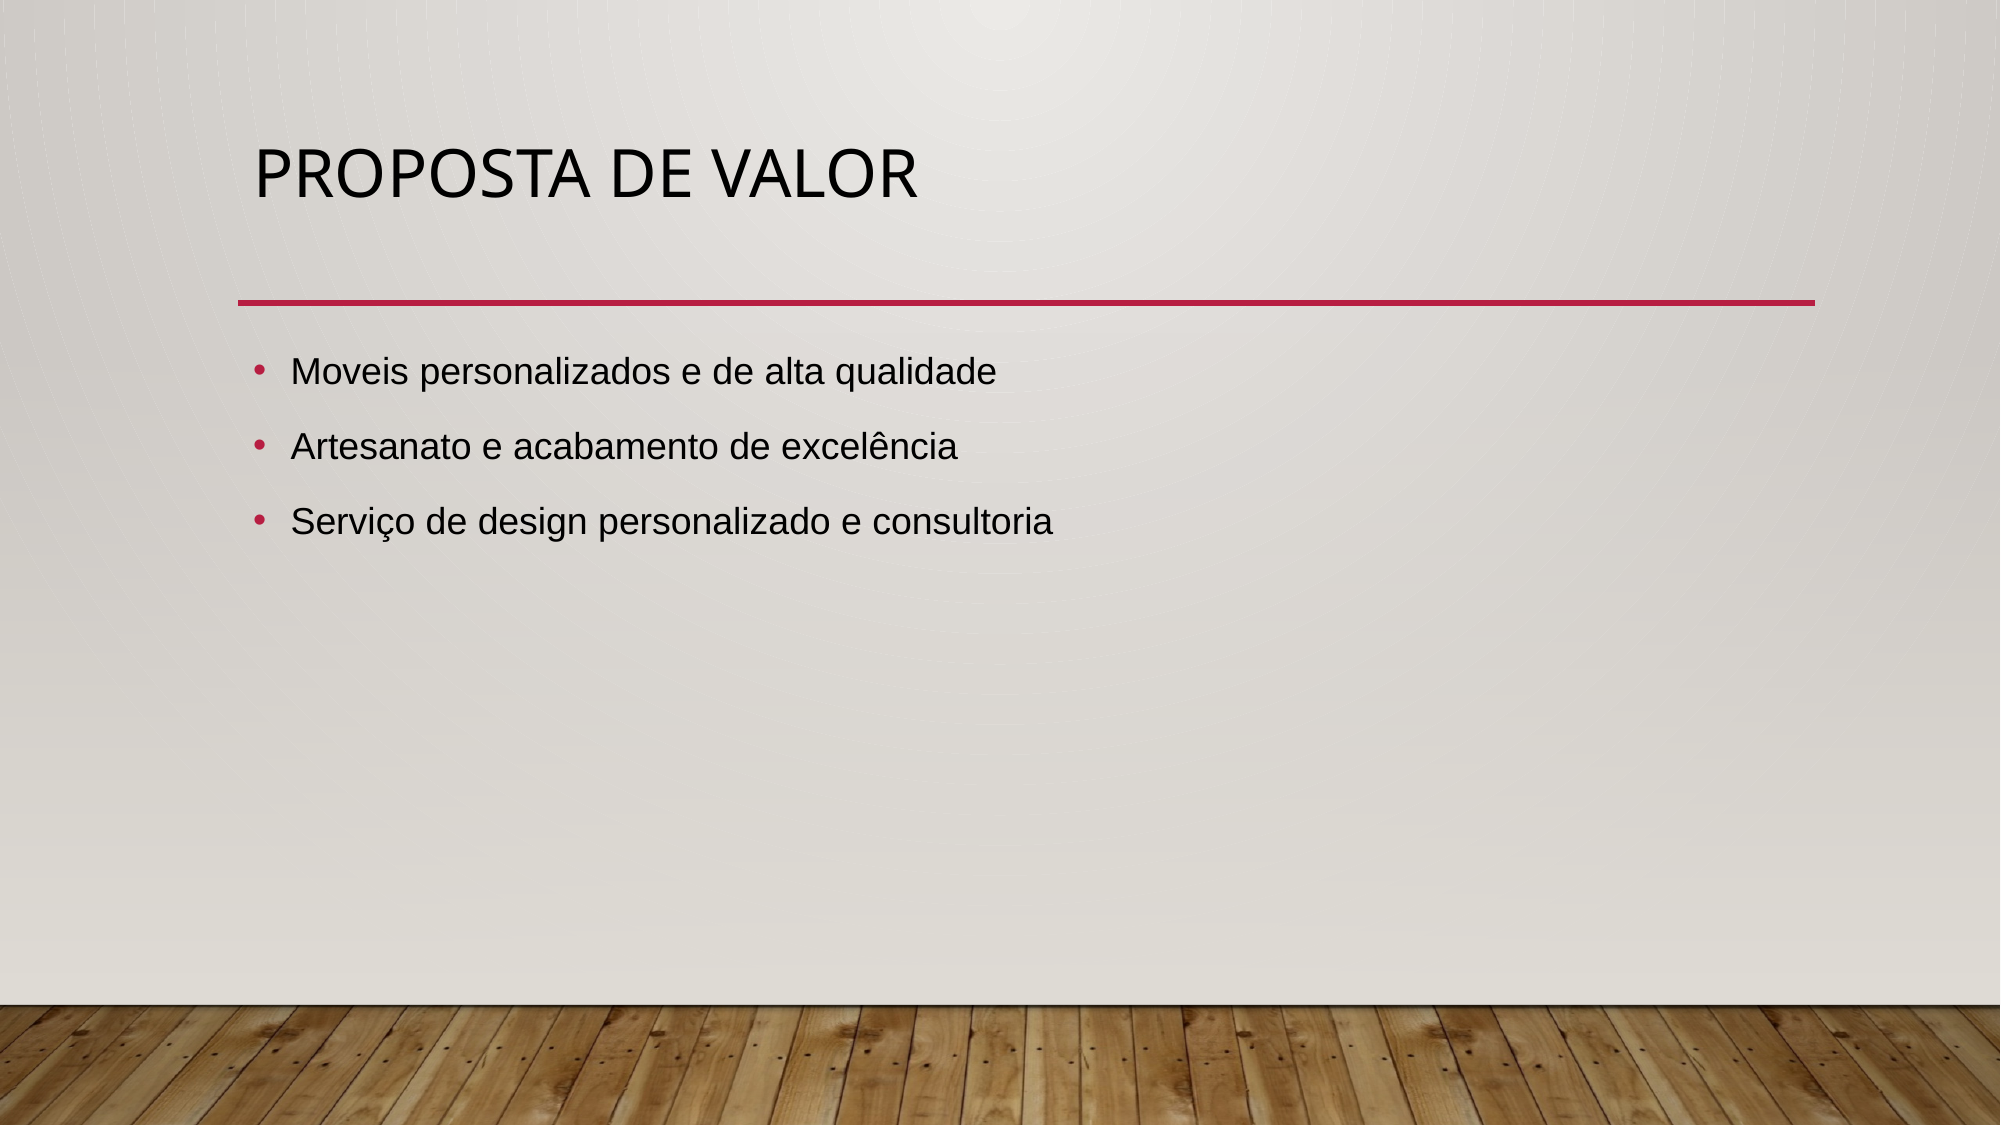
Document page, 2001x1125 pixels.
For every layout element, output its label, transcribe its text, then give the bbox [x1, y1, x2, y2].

picture [0, 1005, 2000, 1125]
title Proposta de valor [238, 131, 1814, 305]
list Moveis personalizados e de alta qualidade Artesanato e acabamento de excelência Serviço de design personalizado e consultoria [238, 330, 1814, 897]
